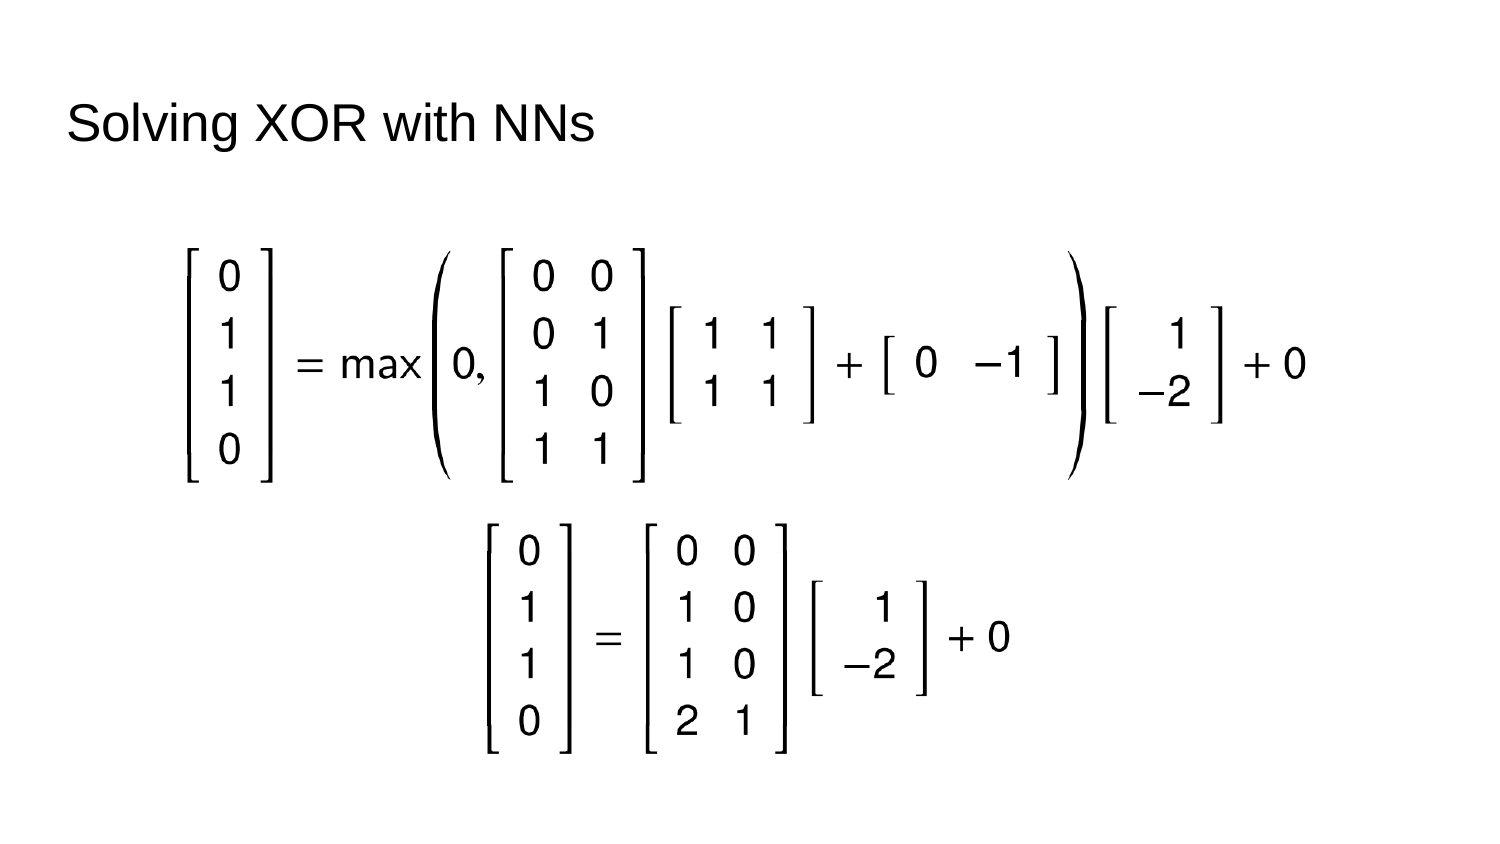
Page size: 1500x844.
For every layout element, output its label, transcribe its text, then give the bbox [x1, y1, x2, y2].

picture [178, 237, 1322, 493]
picture [477, 511, 1023, 766]
title Solving XOR with NNs [51, 72, 1449, 167]
